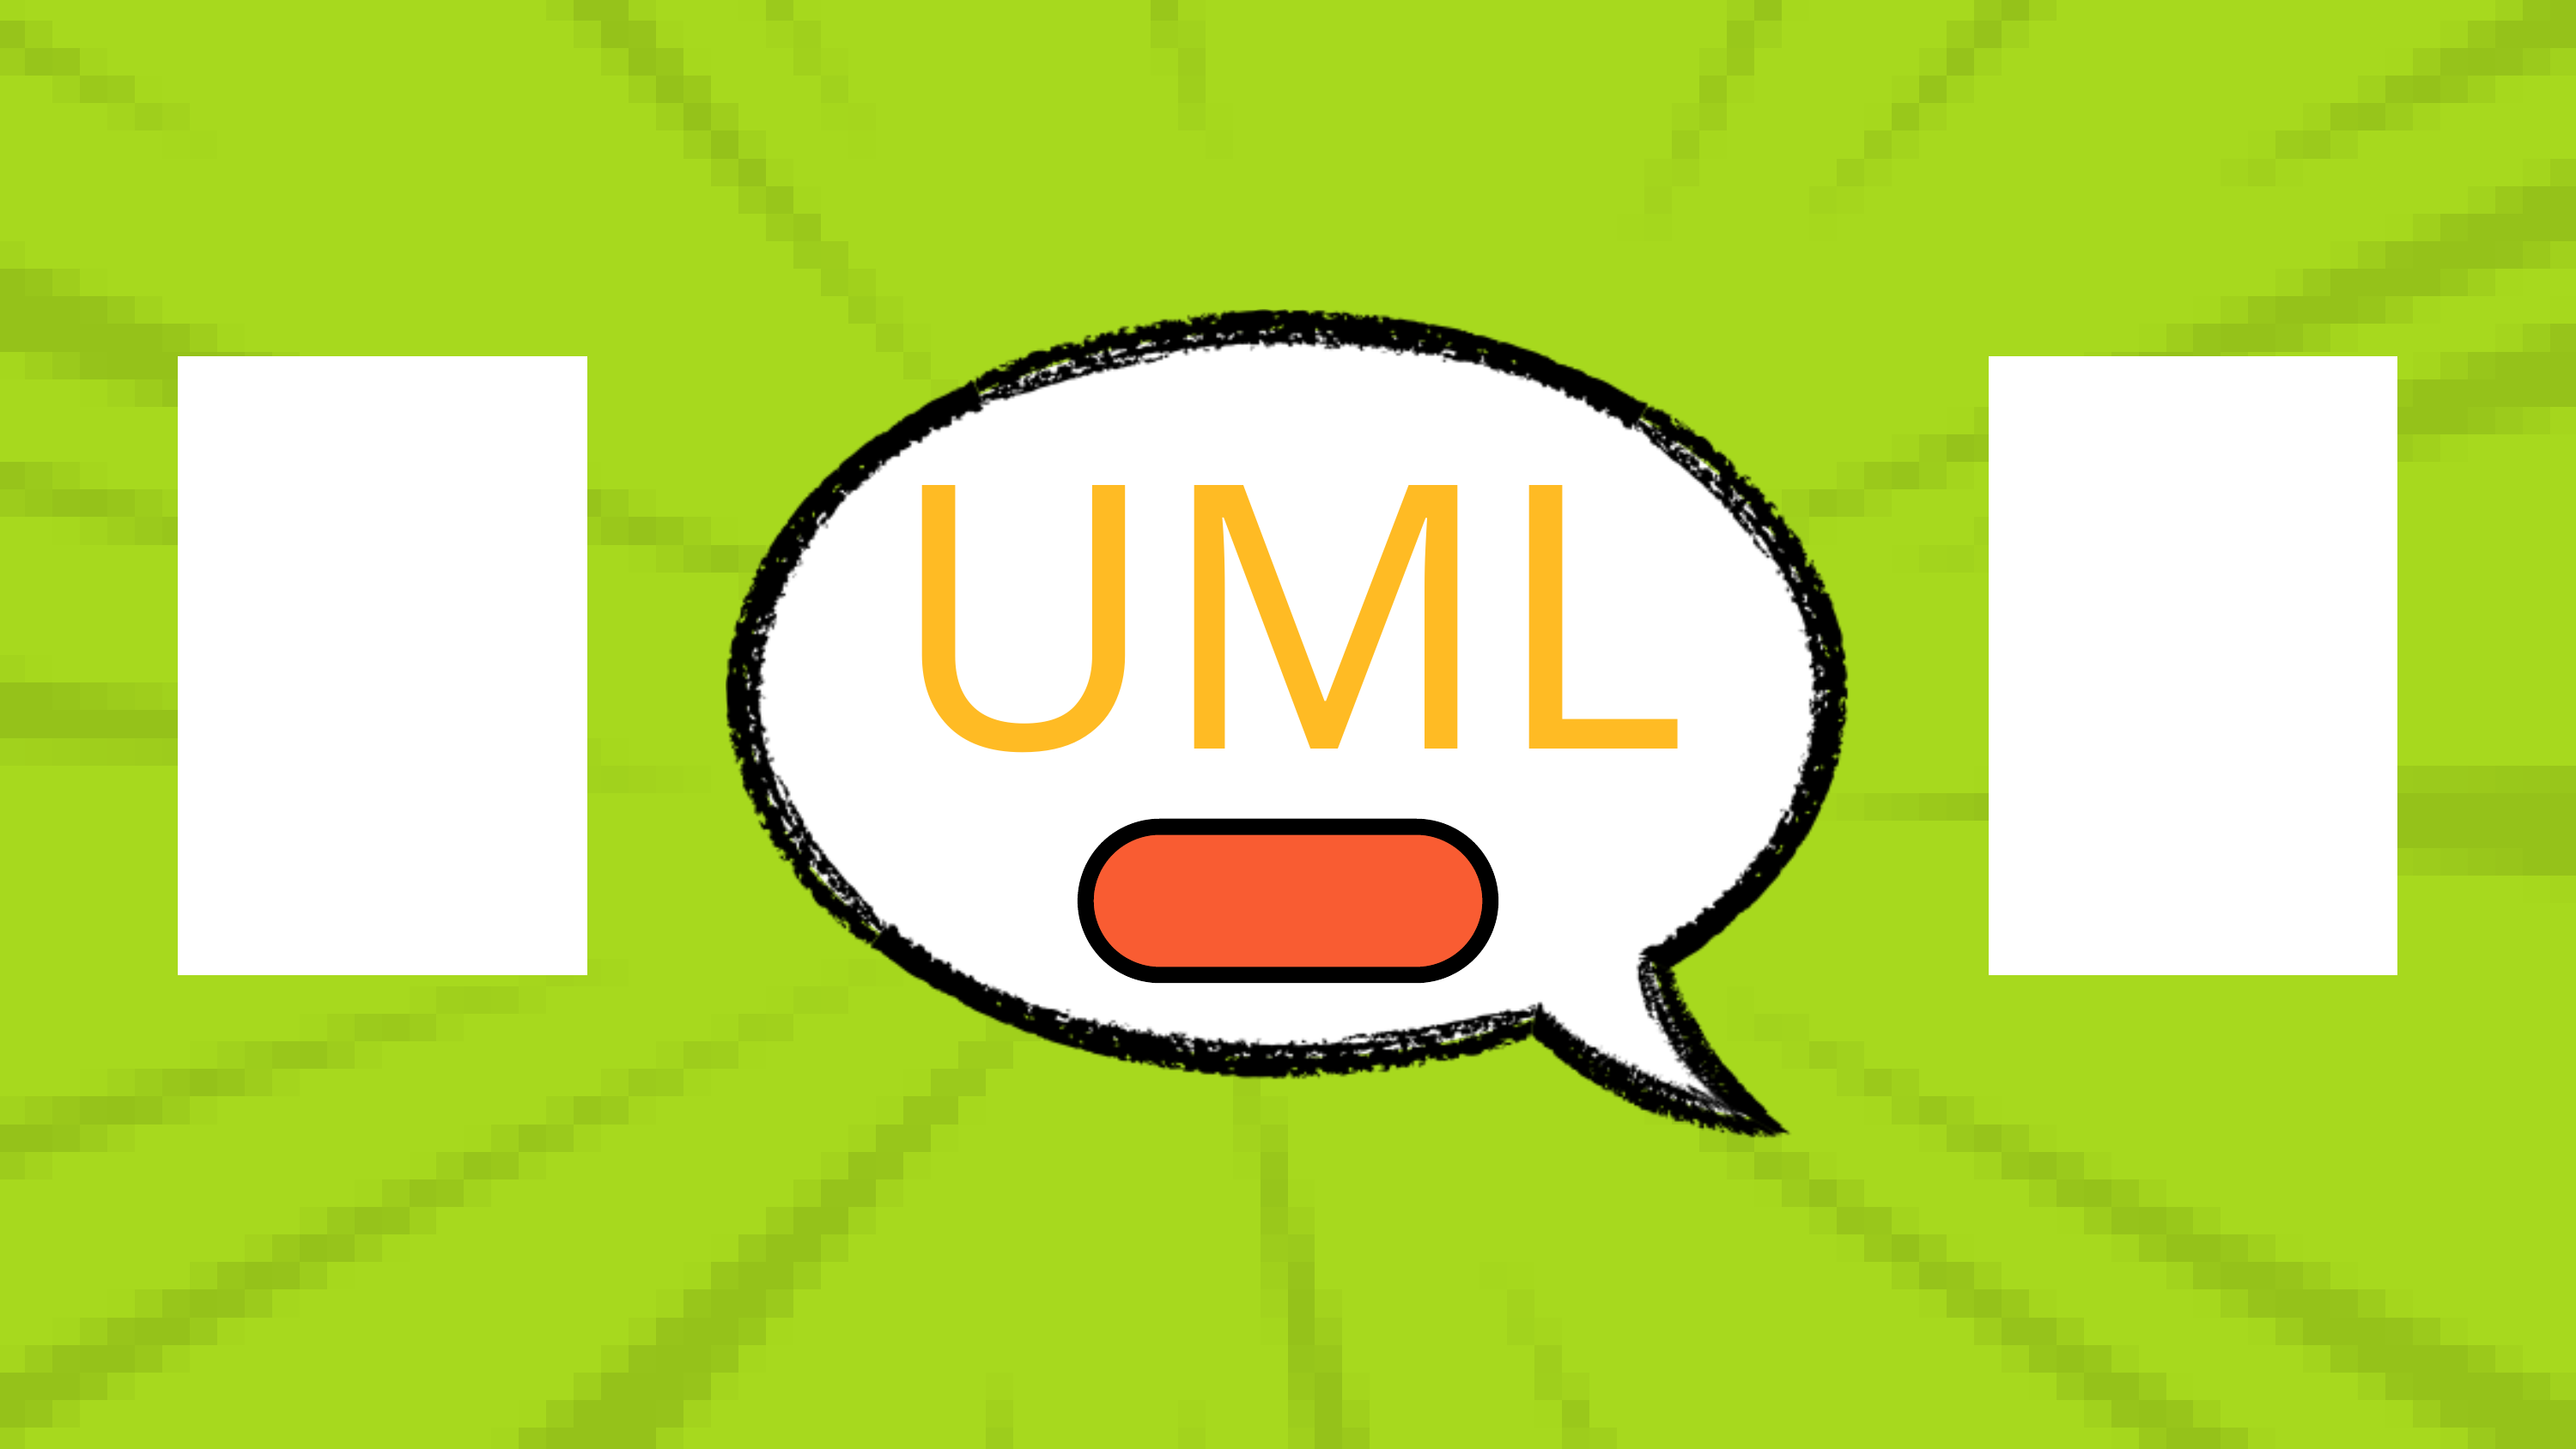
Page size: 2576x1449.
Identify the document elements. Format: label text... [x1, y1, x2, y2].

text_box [1085, 826, 1491, 976]
text_box [726, 309, 1850, 519]
picture [1988, 356, 2397, 976]
picture [178, 356, 587, 976]
text_box [726, 823, 1850, 1140]
text_box [0, 0, 2576, 1449]
text_box UML [591, 519, 1984, 823]
